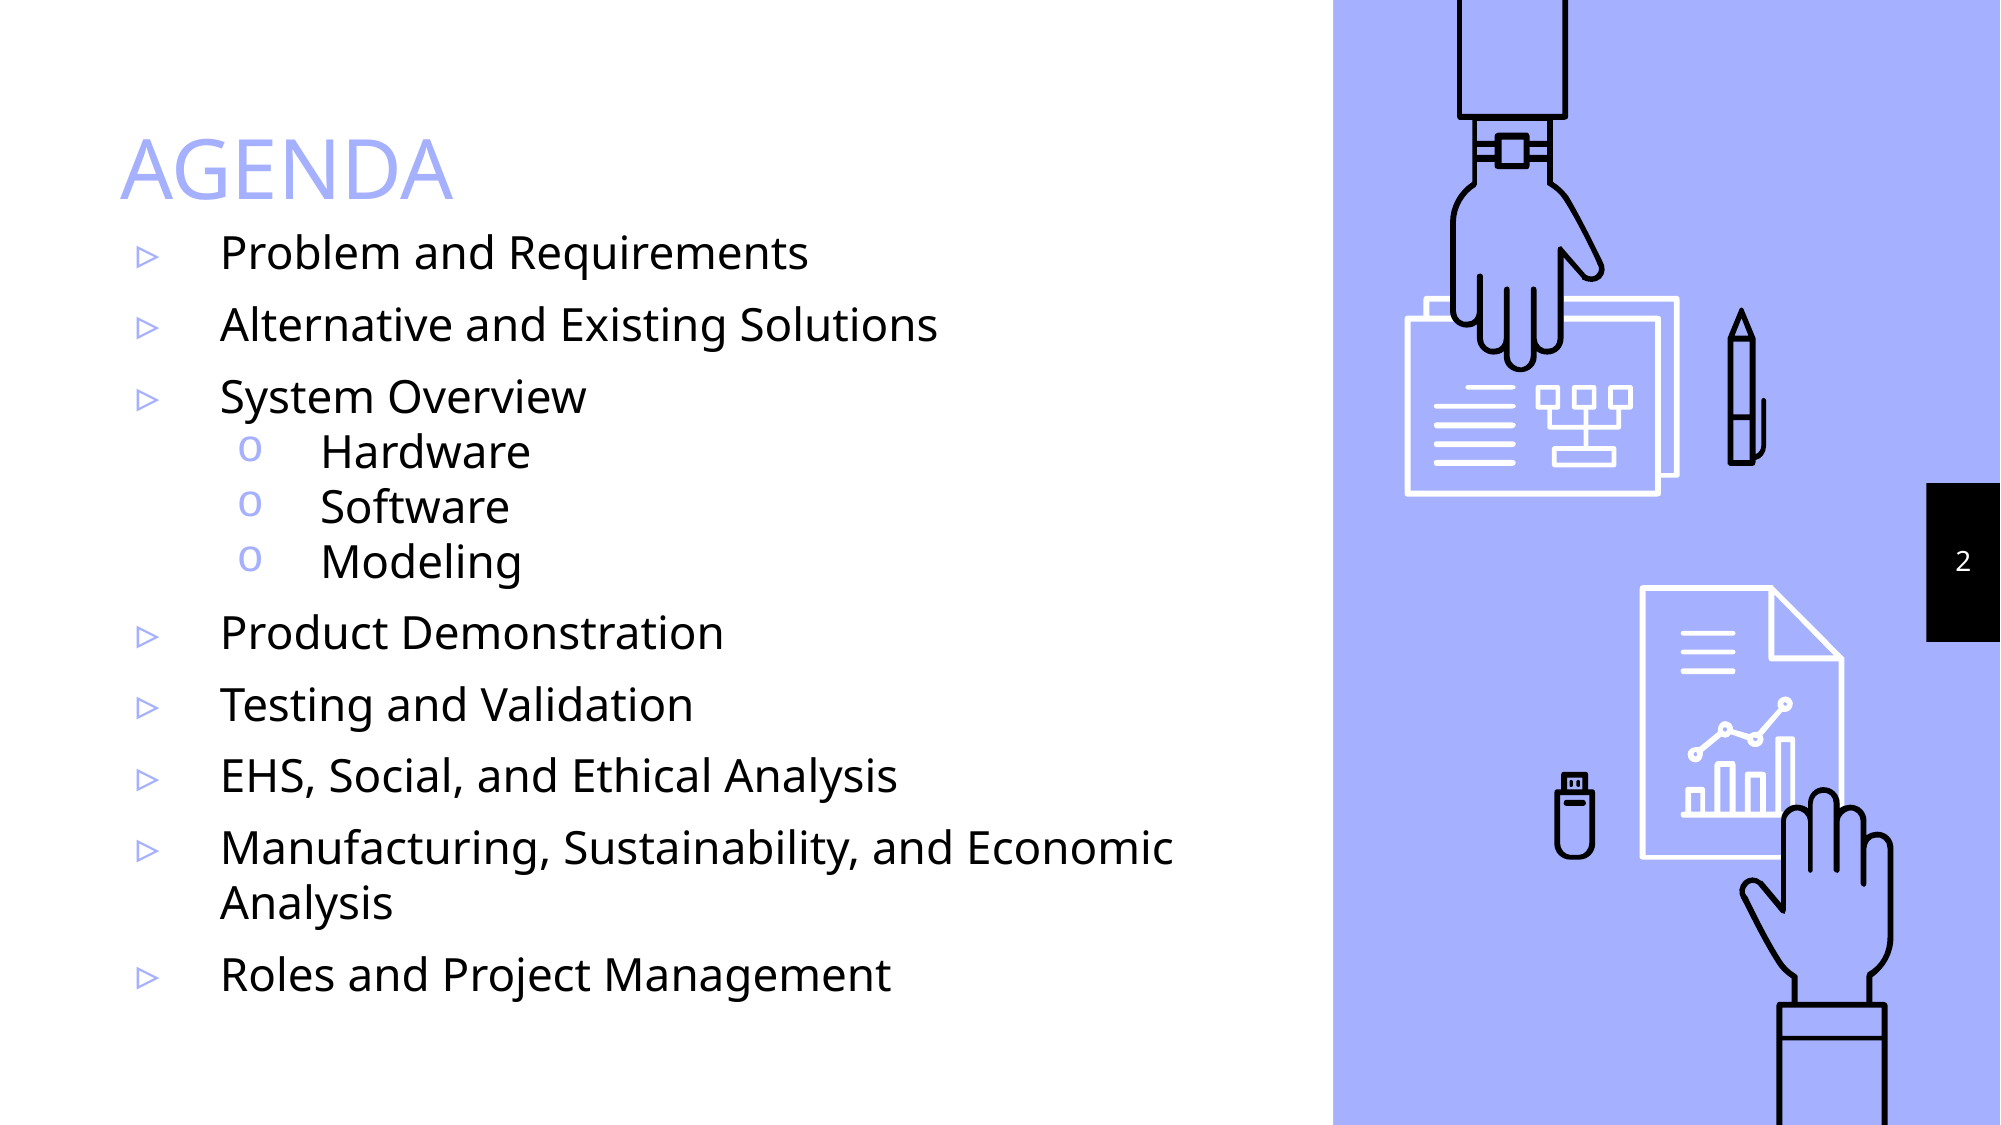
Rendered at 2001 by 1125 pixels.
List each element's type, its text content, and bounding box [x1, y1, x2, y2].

list Problem and Requirements Alternative and Existing Solutions System Overview Hardware Software Modeling Product Demonstration Testing and Validation EHS, Social, and Ethical Analysis Manufacturing, Sustainability, and Economic Analysis Roles and Project Management [99, 203, 1224, 1057]
slide_number 2 [1926, 483, 2000, 642]
title AGENDA [99, 97, 1224, 203]
